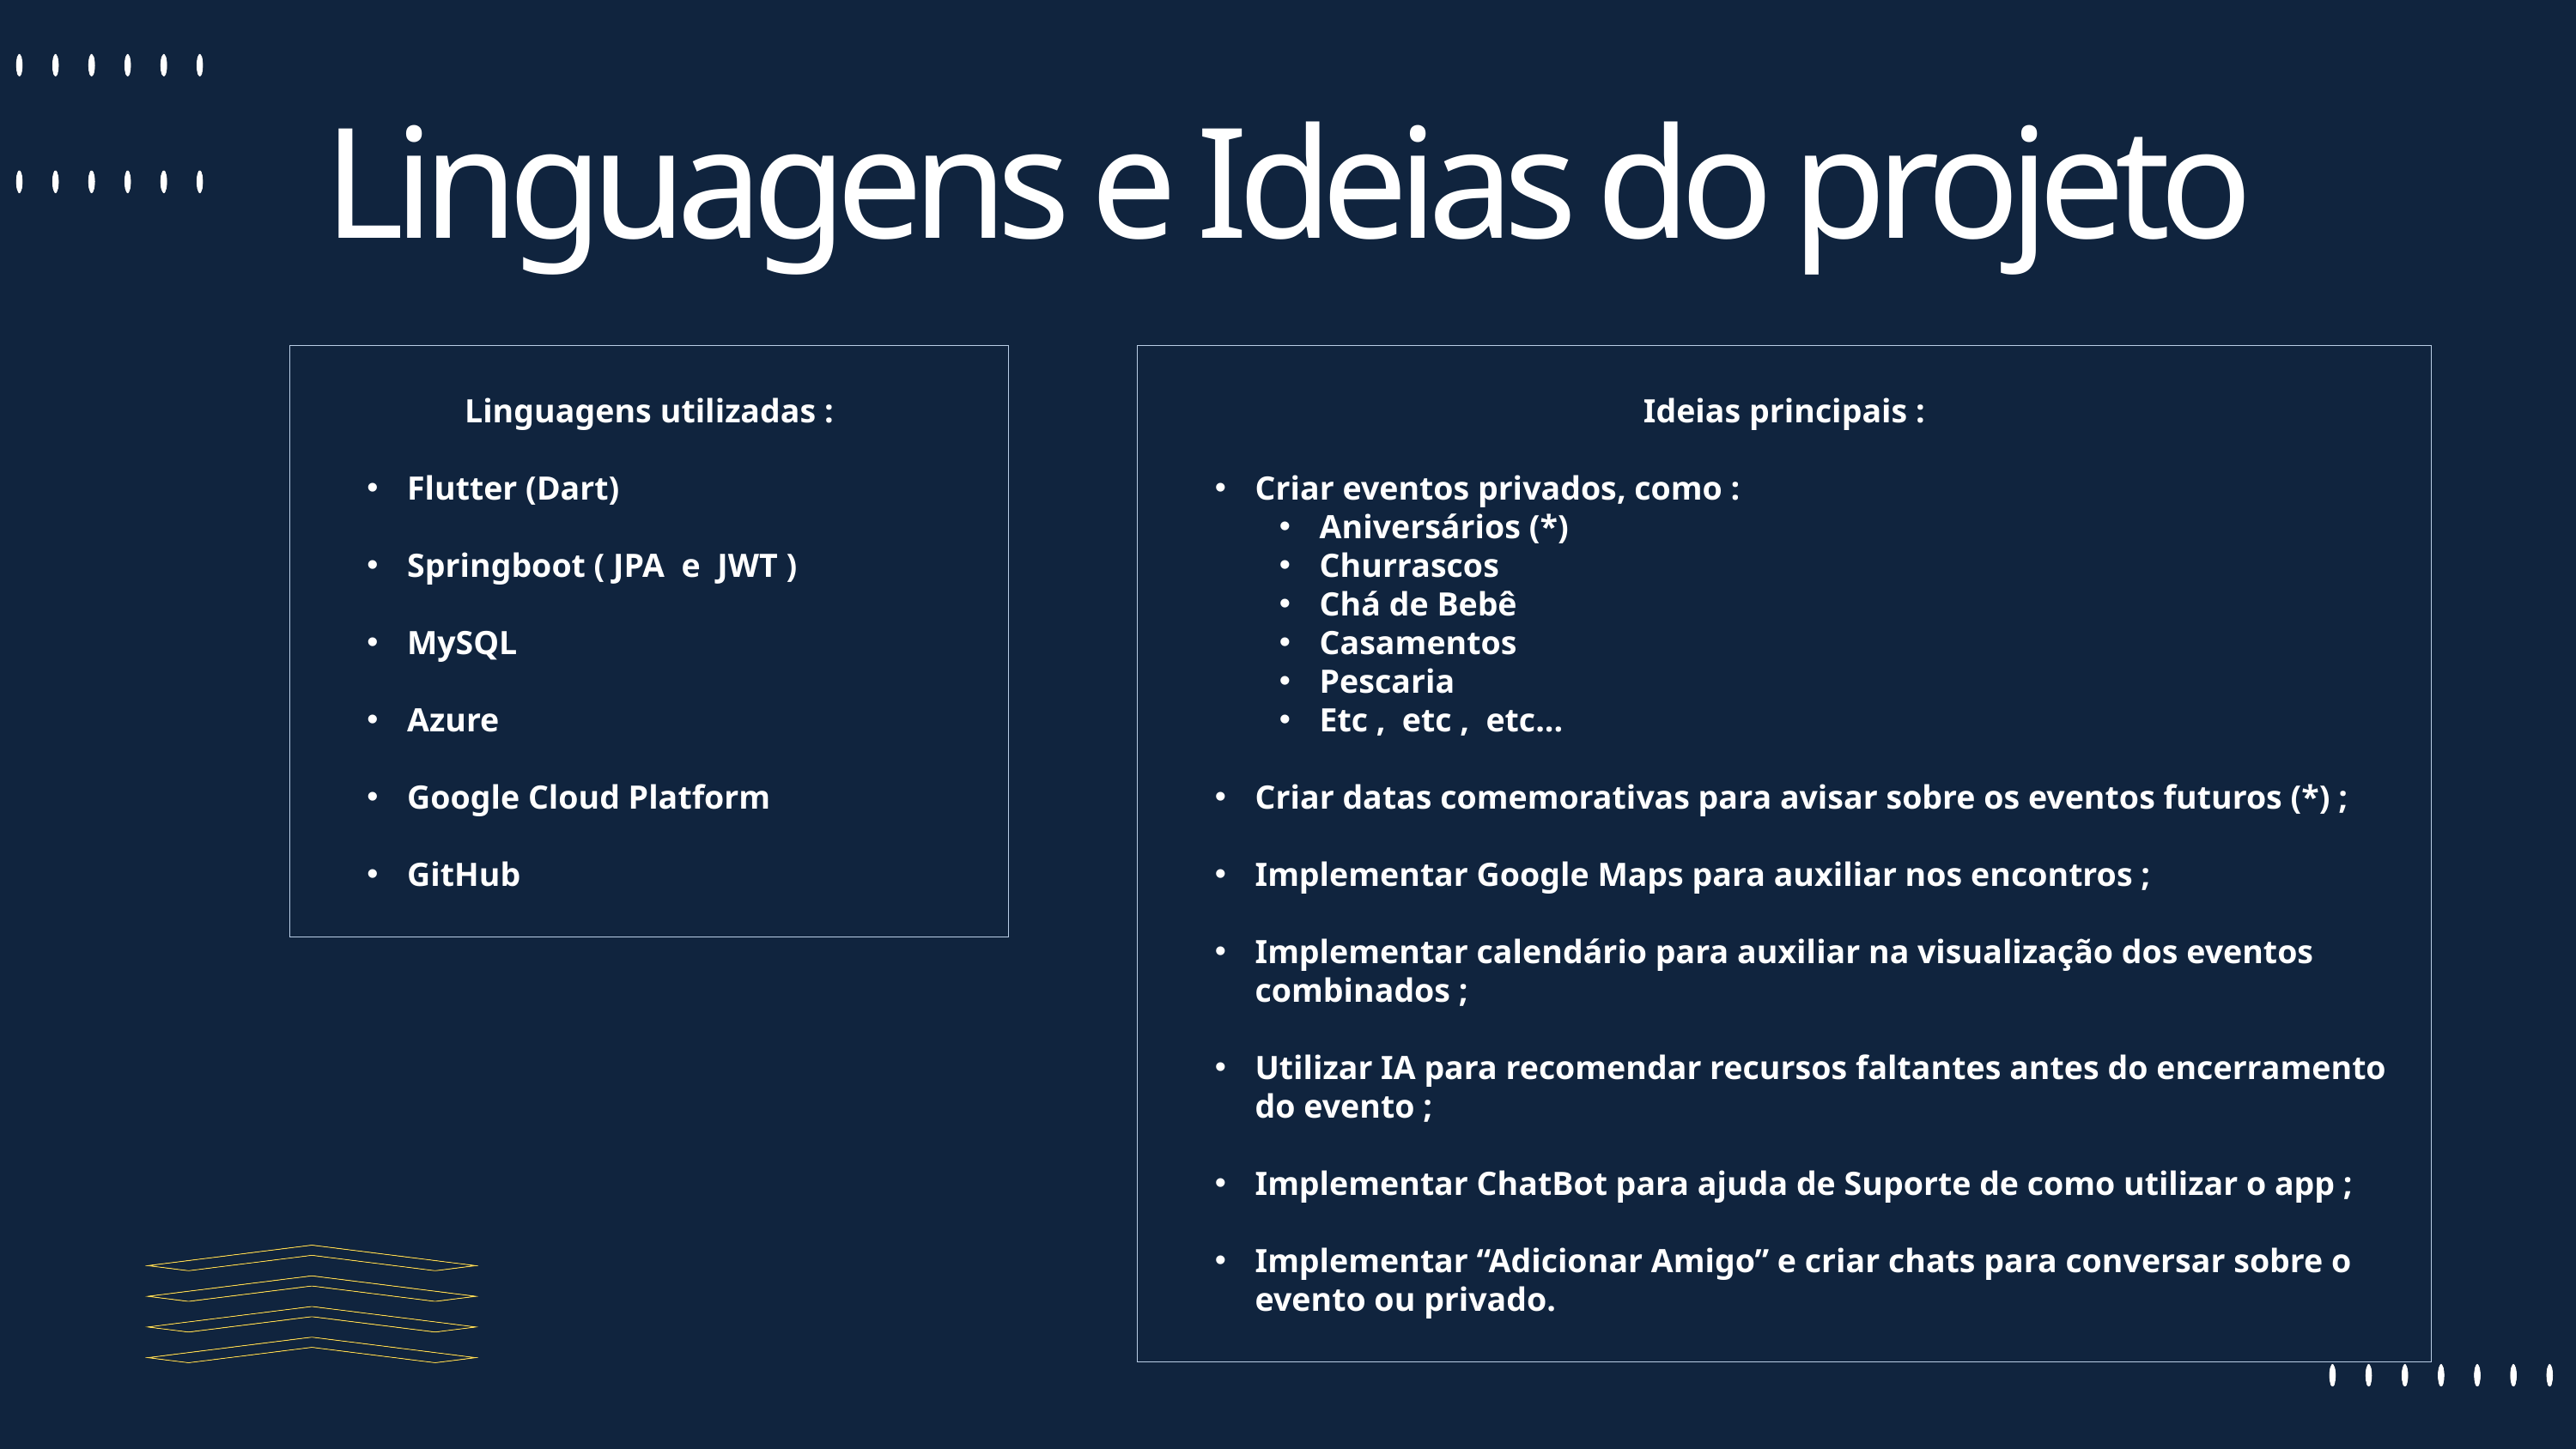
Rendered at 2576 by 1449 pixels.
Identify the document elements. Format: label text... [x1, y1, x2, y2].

text_box Linguagens e Ideias do projeto [0, 144, 2576, 270]
text_box Linguagens utilizadas : Flutter (Dart) Springboot ( JPA e JWT ) MySQL Azure Google Cloud Platform GitHub [289, 345, 1009, 937]
text_box [2329, 1362, 2576, 1449]
text_box Ideias principais : Criar eventos privados, como : Aniversários (*) Churrascos Chá de Bebê Casamentos Pescaria Etc , etc , etc... Criar datas comemorativas para avisar sobre os eventos futuros (*) ; Implementar Google Maps para auxiliar nos encontros ; Implementar calendário para auxiliar na visualização dos eventos combinados ; Utilizar IA para recomendar recursos faltantes antes do encerramento do evento ; Implementar ChatBot para ajuda de Suporte de como utilizar o app ; Implementar “Adicionar Amigo” e criar chats para conversar sobre o evento ou privado. [1137, 345, 2432, 1362]
text_box [0, 0, 204, 194]
text_box [144, 1245, 479, 1363]
